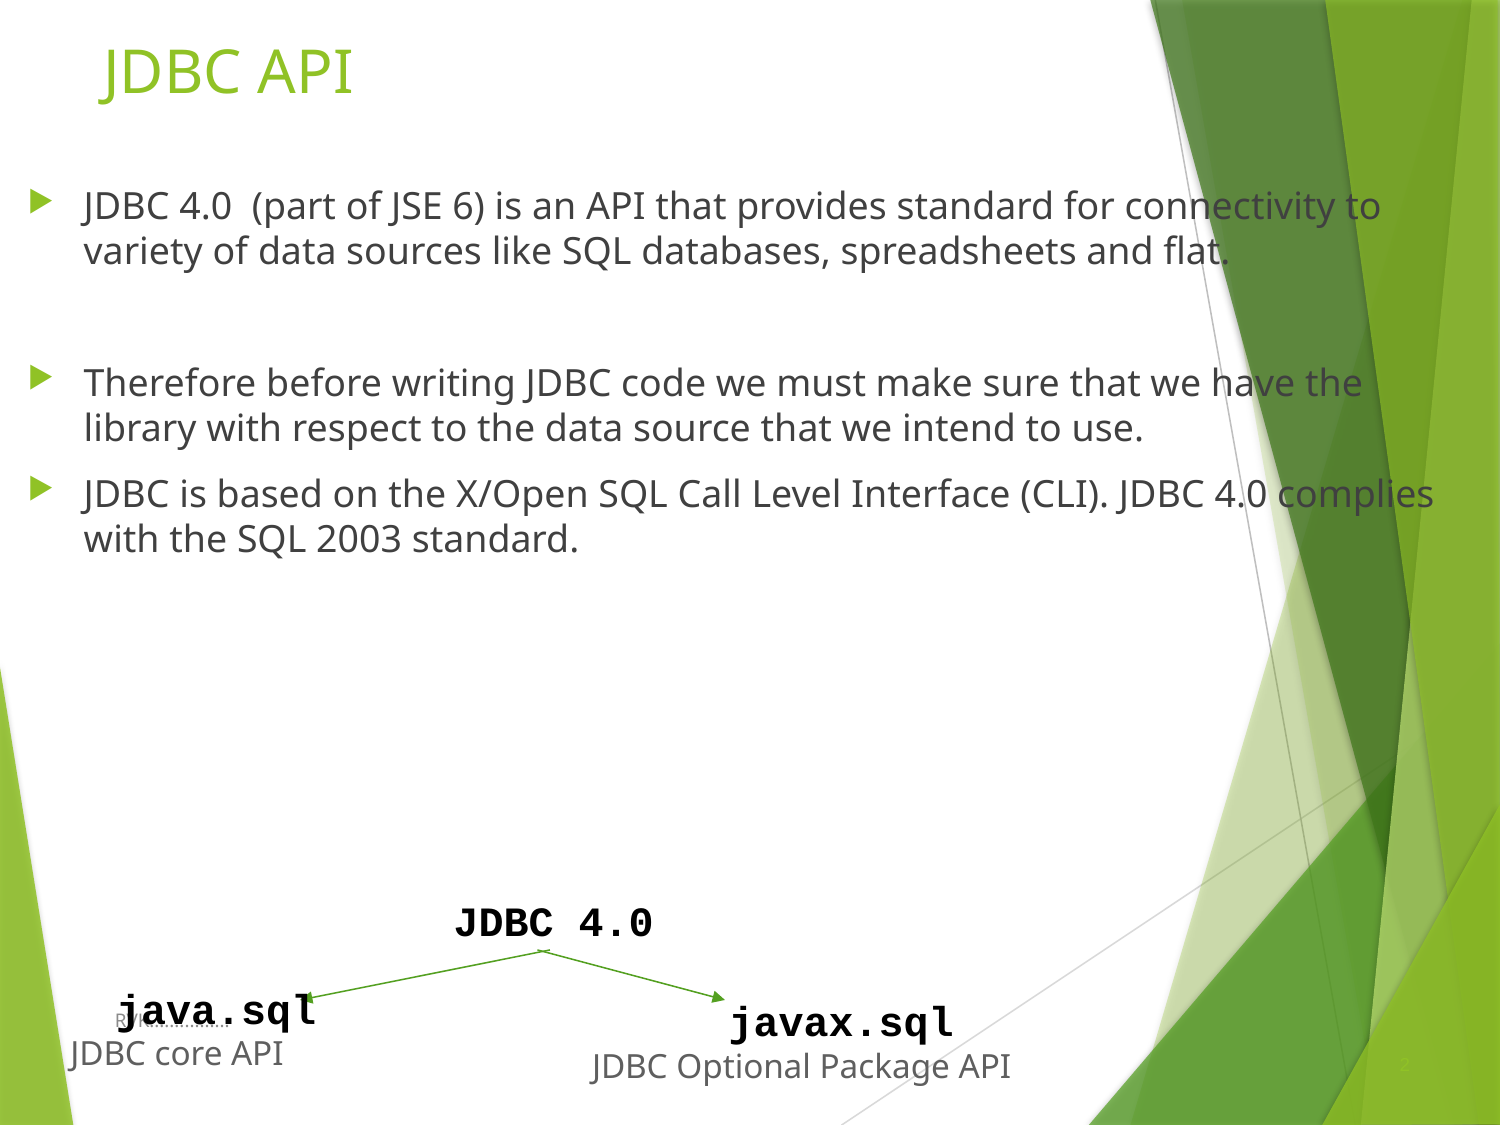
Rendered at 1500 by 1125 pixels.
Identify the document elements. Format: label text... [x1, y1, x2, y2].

list JDBC 4.0 (part of JSE 6) is an API that provides standard for connectivity to variety of data sources like SQL databases, spreadsheets and flat. Therefore before writing JDBC code we must make sure that we have the library with respect to the data source that we intend to use. JDBC is based on the X/Open SQL Call Level Interface (CLI). JDBC 4.0 complies with the SQL 2003 standard. [12, 174, 1463, 913]
text_box javax.sql [713, 987, 969, 1037]
slide_number 2 [1074, 1024, 1425, 1103]
title JDBC API [88, 24, 1166, 113]
text_box java.sql [101, 975, 331, 1040]
text_box JDBC Optional Package API [577, 1037, 1027, 1093]
footer RVK................ [299, 991, 713, 1051]
text_box JDBC core API [55, 1024, 299, 1080]
text_box JDBC 4.0 [438, 887, 669, 953]
